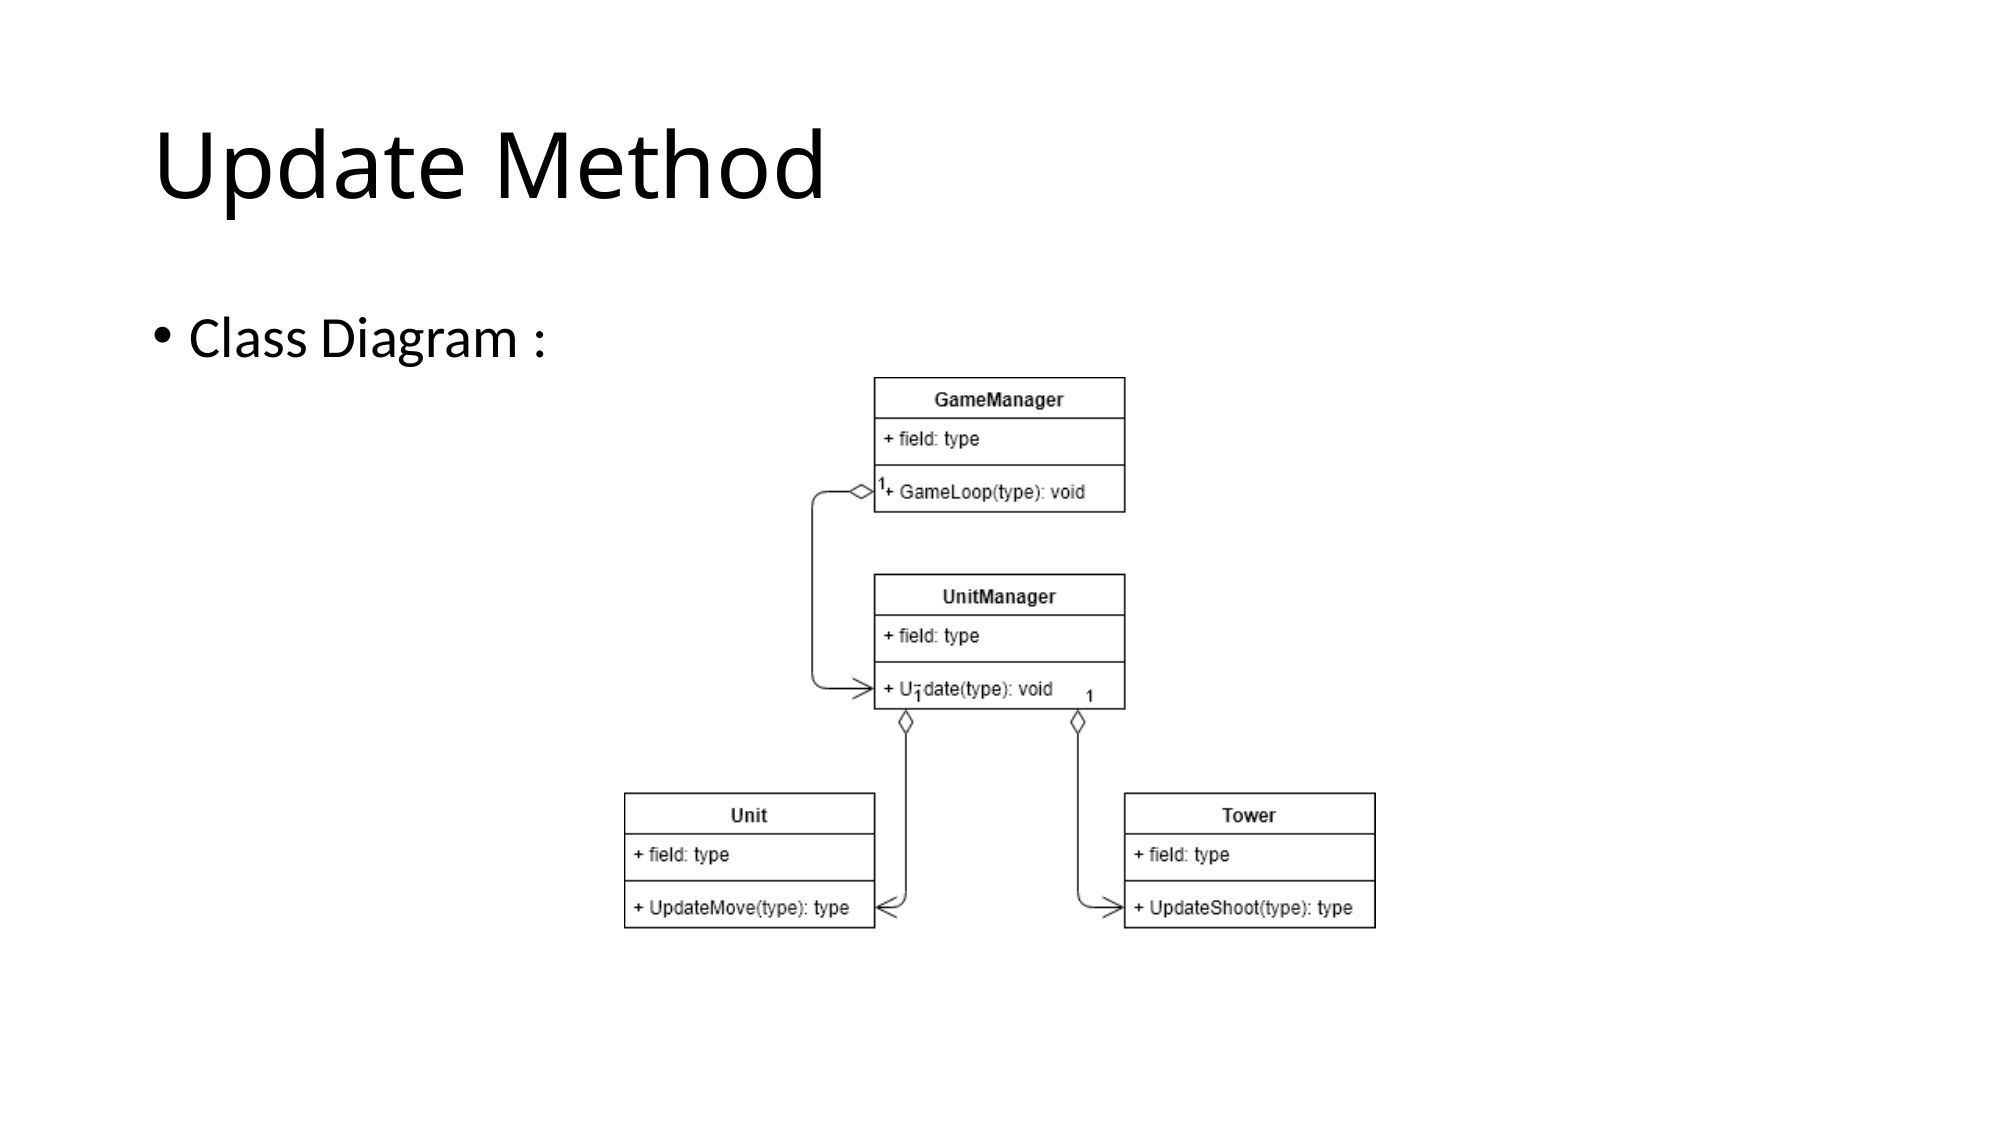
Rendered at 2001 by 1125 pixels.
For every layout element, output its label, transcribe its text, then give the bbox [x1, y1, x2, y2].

list Class Diagram : [137, 299, 1863, 1014]
title Update Method [137, 59, 1863, 278]
picture [624, 377, 1376, 935]
